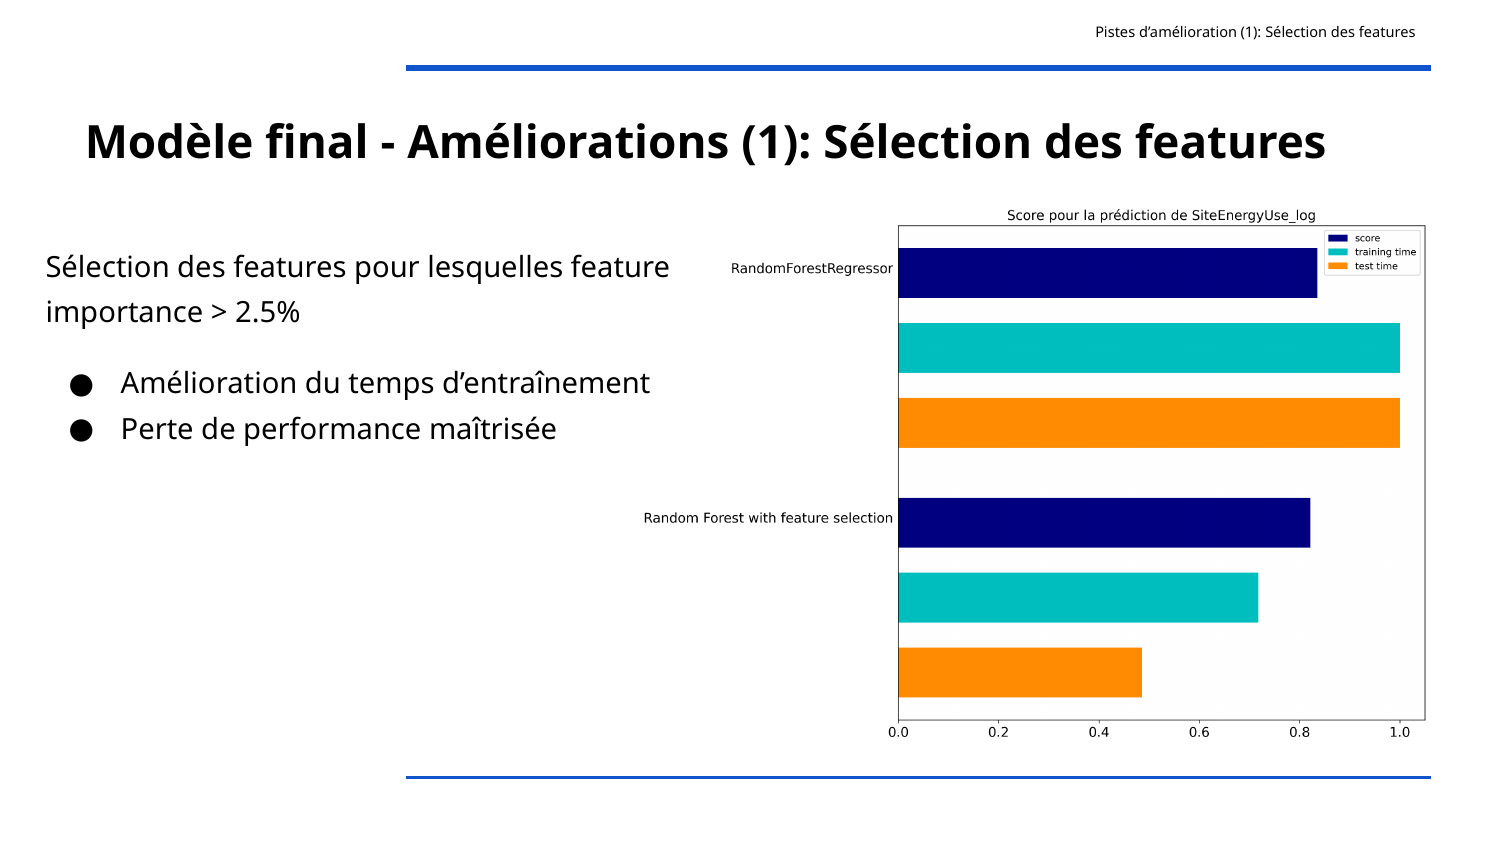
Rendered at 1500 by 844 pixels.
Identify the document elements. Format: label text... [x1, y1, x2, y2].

list Sélection des features pour lesquelles feature importance > 2.5% Amélioration du temps d’entraînement Perte de performance maîtrisée [45, 225, 604, 718]
title Pistes d’amélioration (1): Sélection des features [406, 6, 1431, 57]
title Modèle final - Améliorations (1): Sélection des features [69, 94, 1431, 199]
picture [609, 198, 1434, 748]
